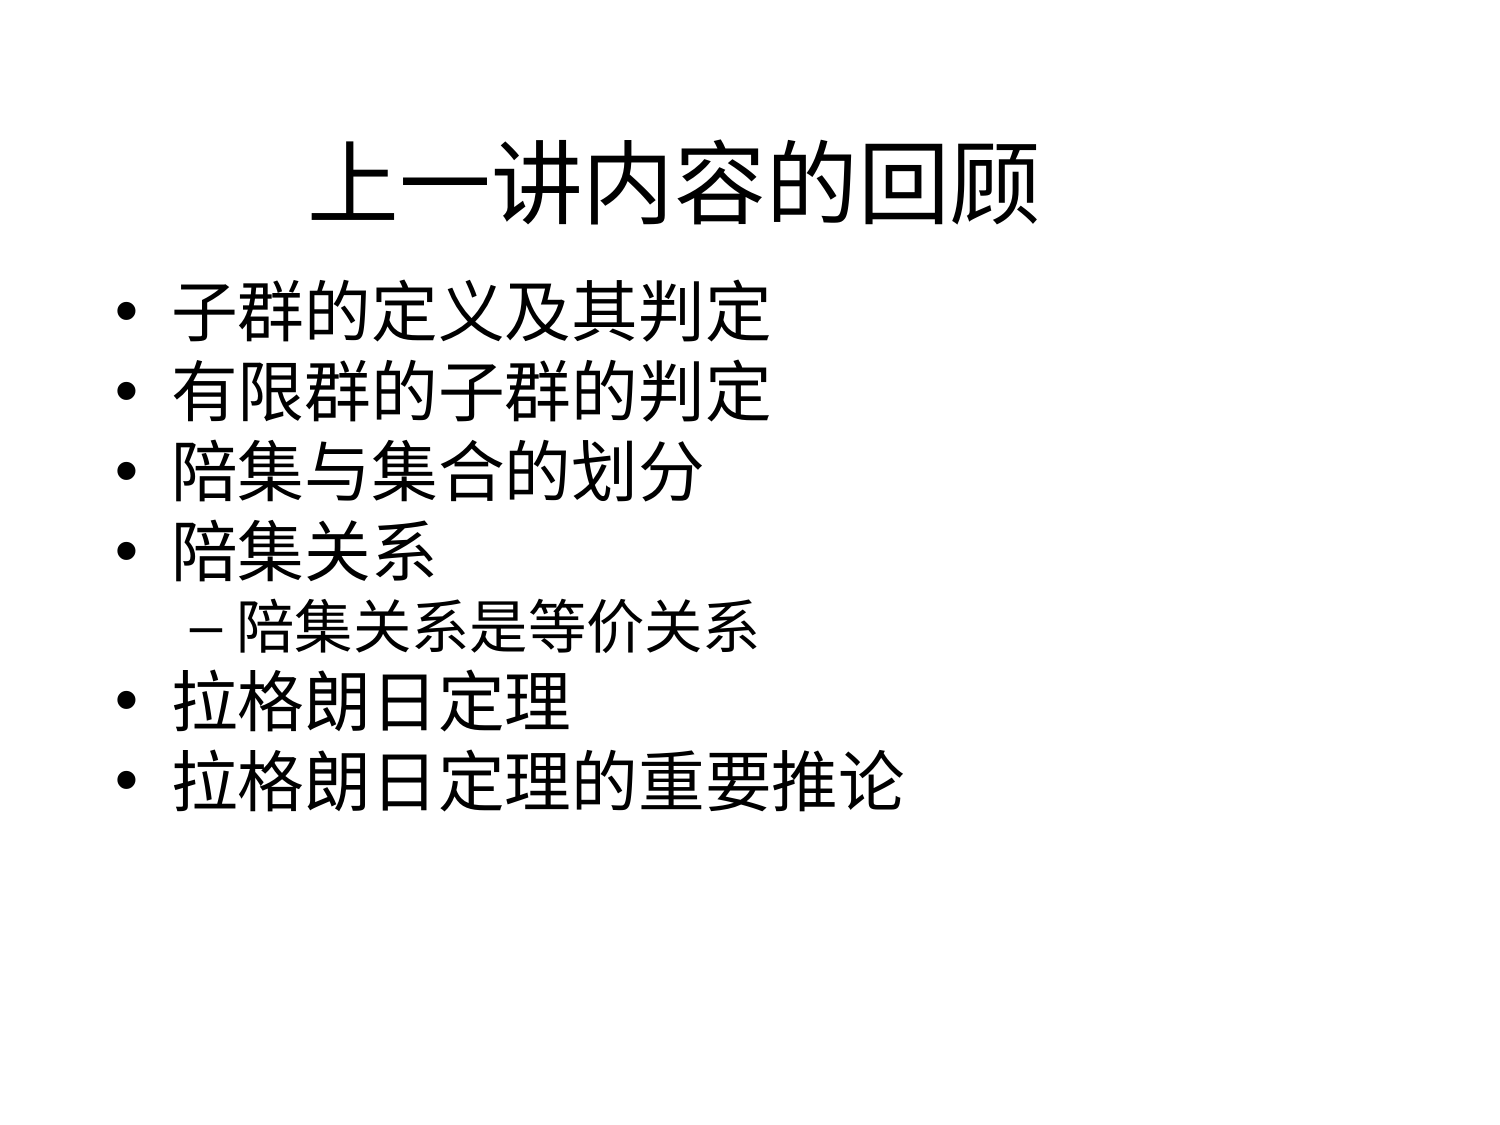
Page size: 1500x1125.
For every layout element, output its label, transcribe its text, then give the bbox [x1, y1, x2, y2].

title 上一讲内容的回顾 [37, 87, 1313, 275]
list 子群的定义及其判定 有限群的子群的判定 陪集与集合的划分 陪集关系 陪集关系是等价关系 拉格朗日定理 拉格朗日定理的重要推论 [99, 262, 1375, 938]
